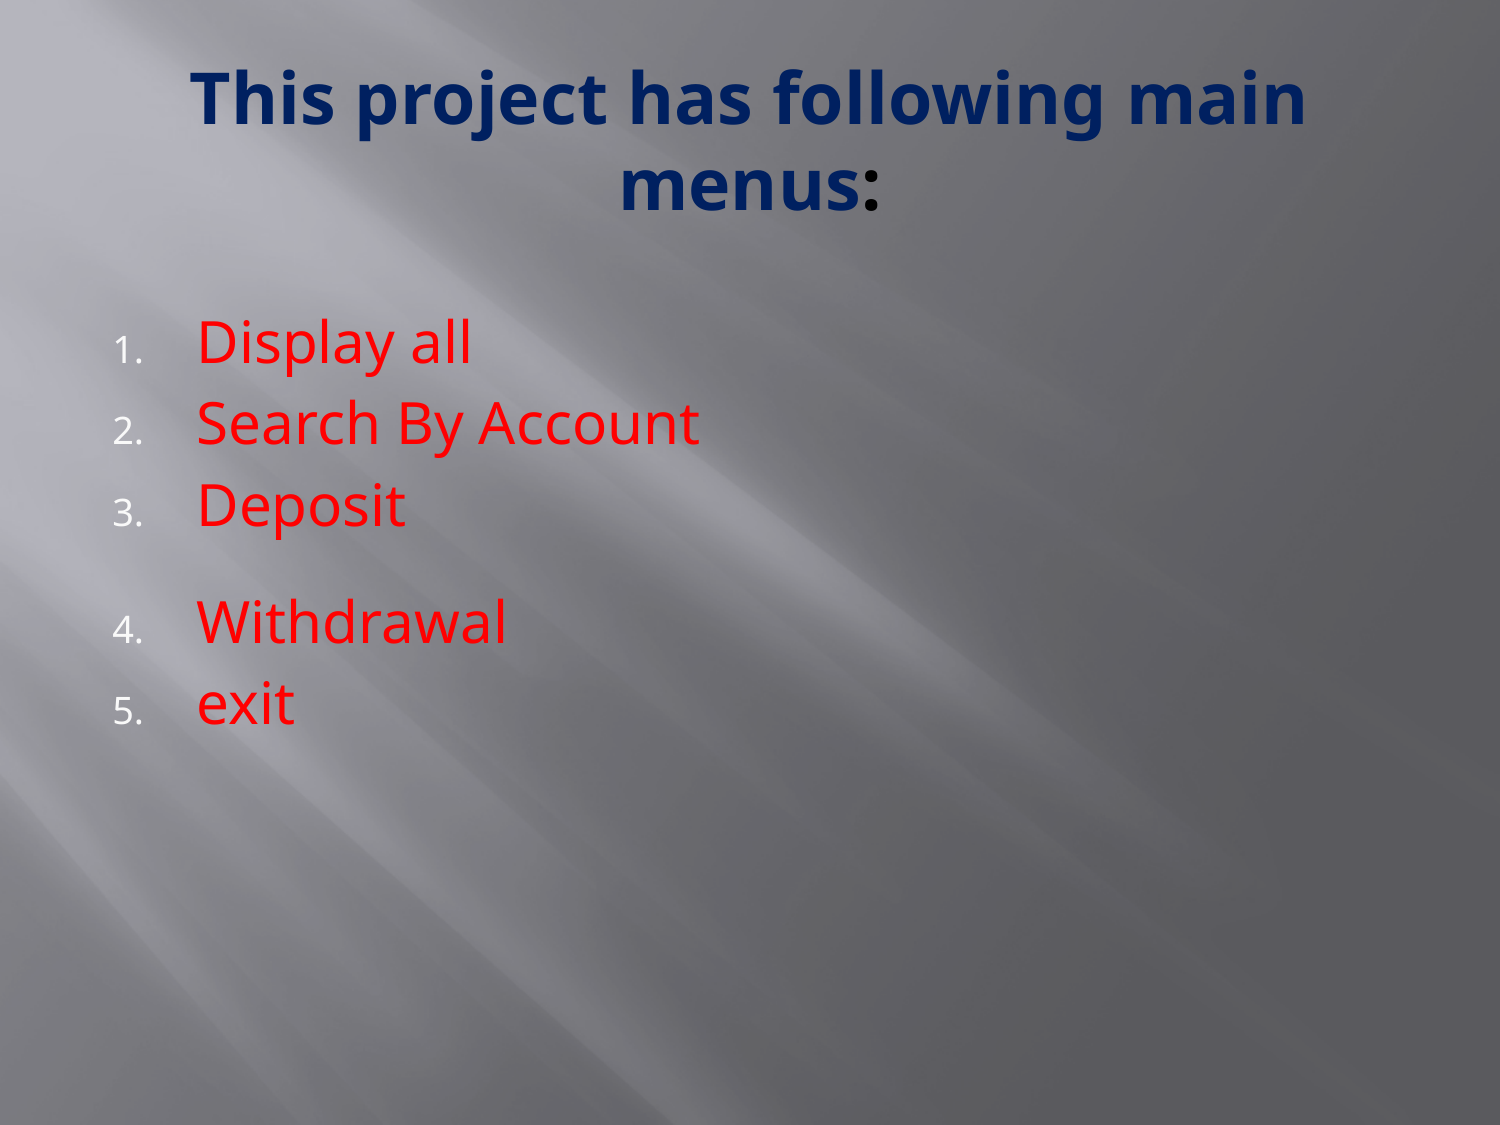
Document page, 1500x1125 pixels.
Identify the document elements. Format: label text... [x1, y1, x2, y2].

list Display all Search By Account Deposit Withdrawal exit [75, 262, 1425, 1035]
title This project has following main menus: [75, 45, 1425, 233]
